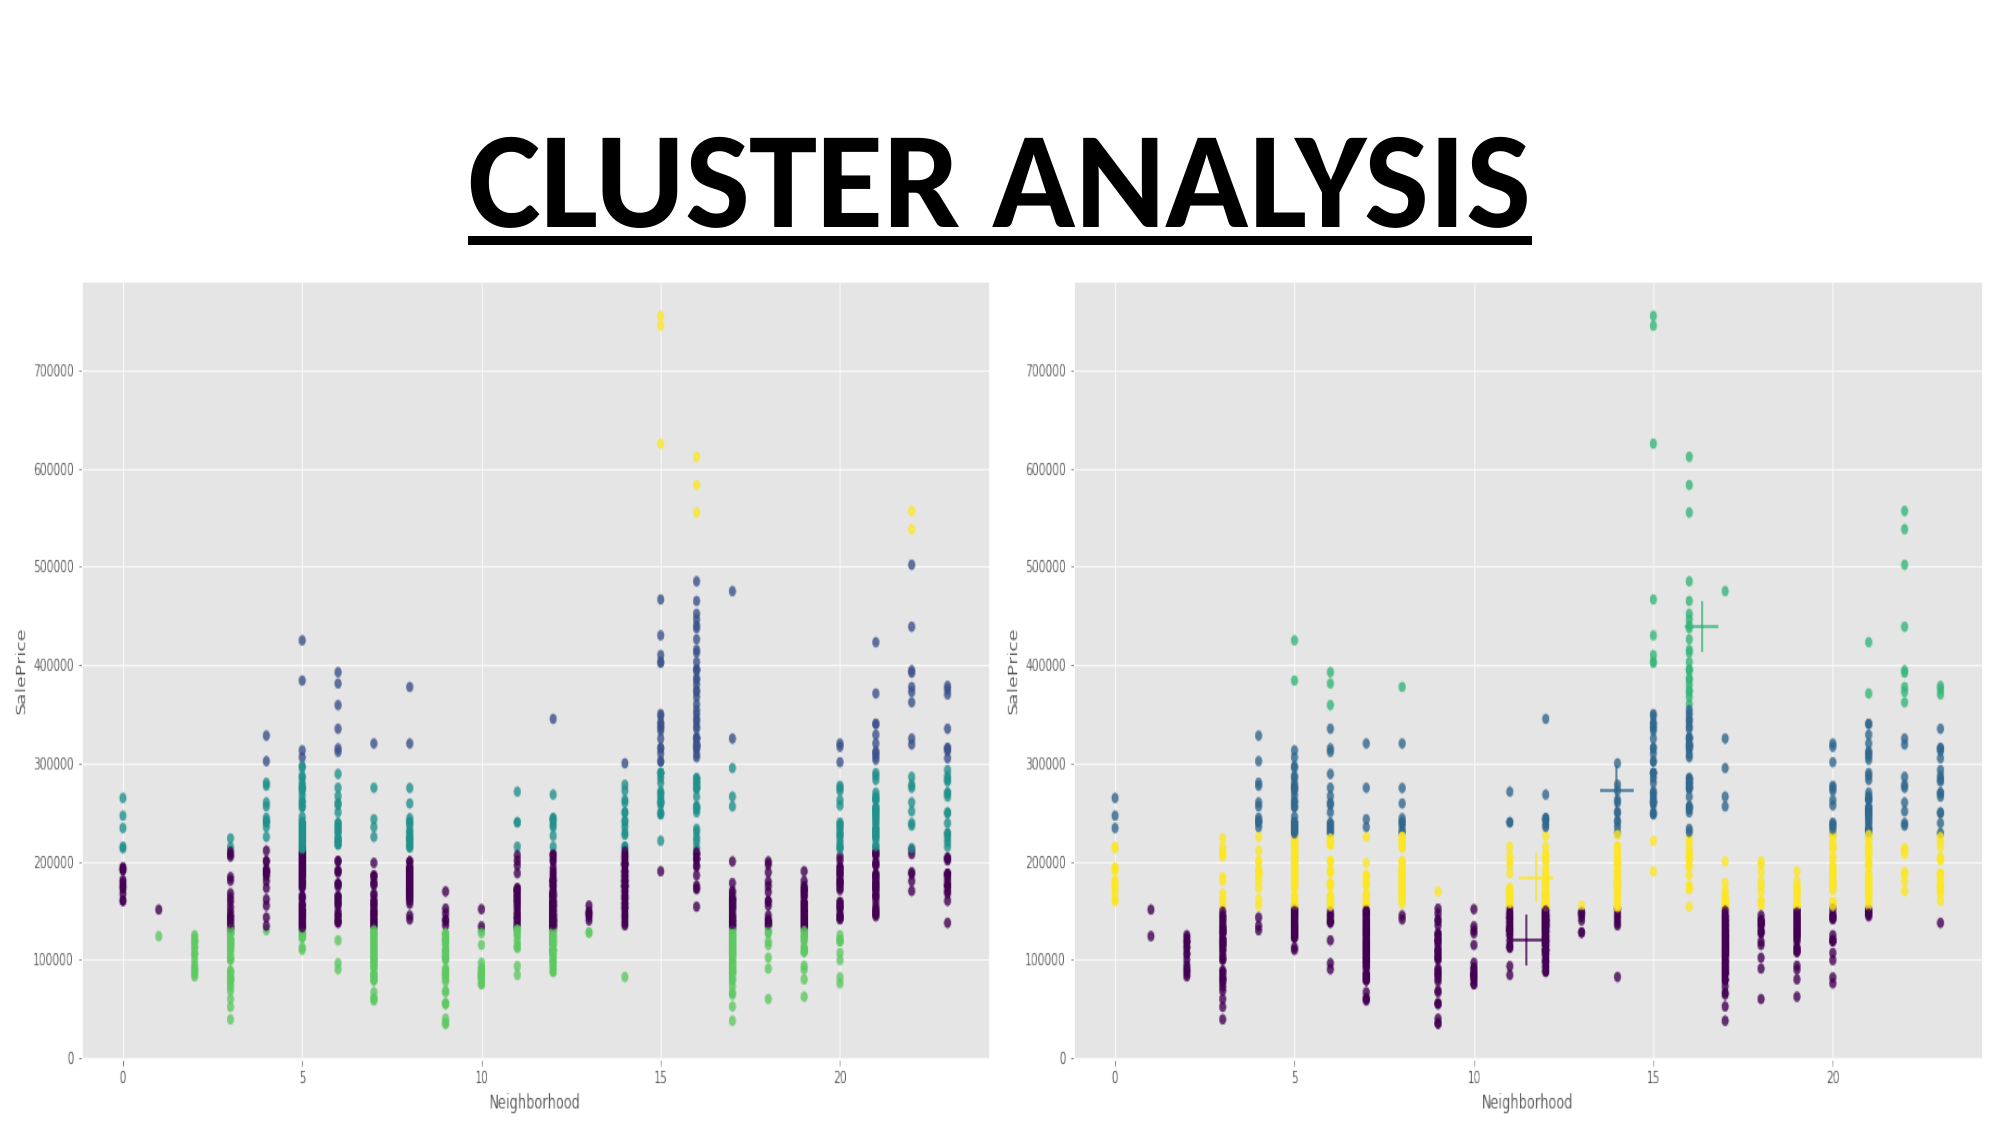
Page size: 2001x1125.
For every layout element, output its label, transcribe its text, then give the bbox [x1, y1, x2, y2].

text_box CLUSTER ANALYSIS [452, 82, 1547, 263]
picture [7, 264, 1993, 1125]
